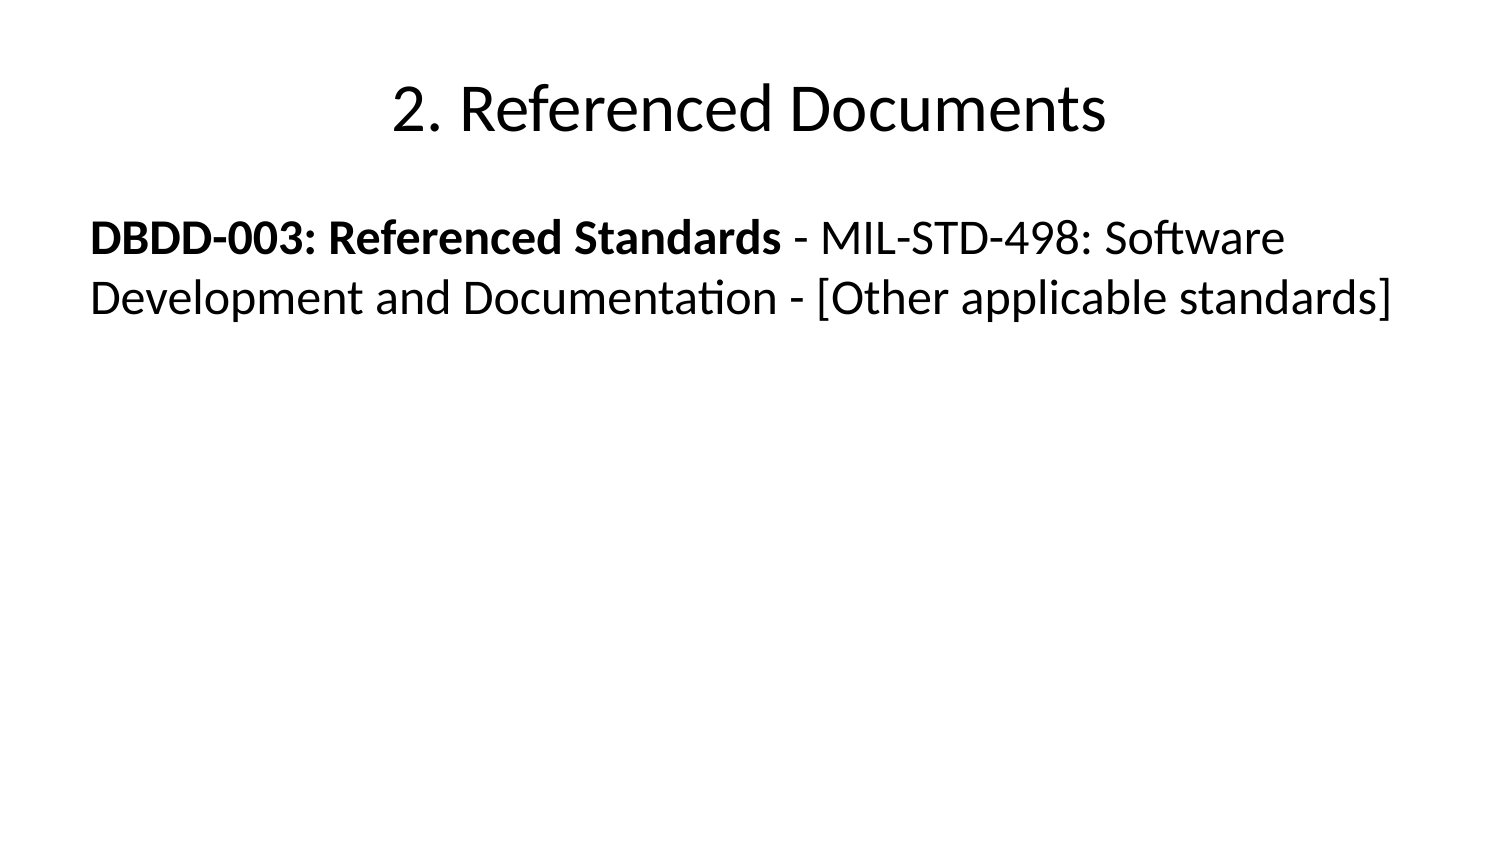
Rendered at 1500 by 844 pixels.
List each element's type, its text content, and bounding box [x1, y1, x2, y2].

title 2. Referenced Documents [75, 33, 1425, 175]
list DBDD-003: Referenced Standards - MIL-STD-498: Software Development and Documentation - [Other applicable standards] [75, 196, 1425, 754]
